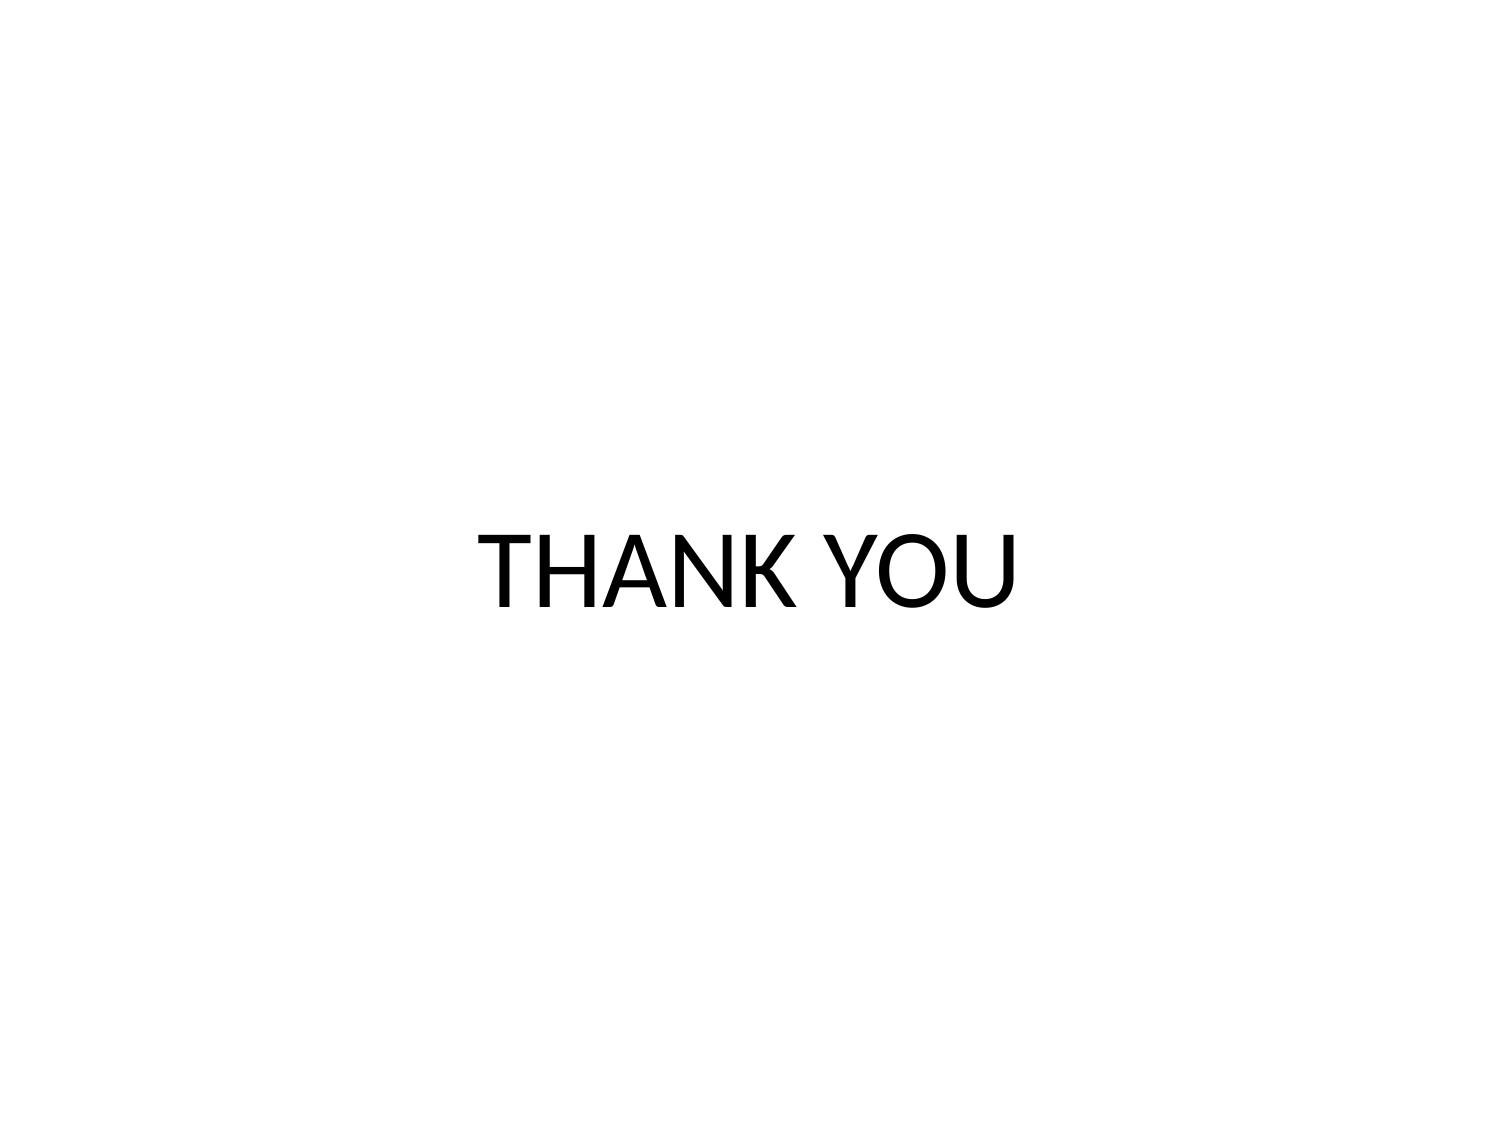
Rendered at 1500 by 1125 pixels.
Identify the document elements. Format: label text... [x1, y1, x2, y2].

title THANK YOU [75, 468, 1425, 657]
